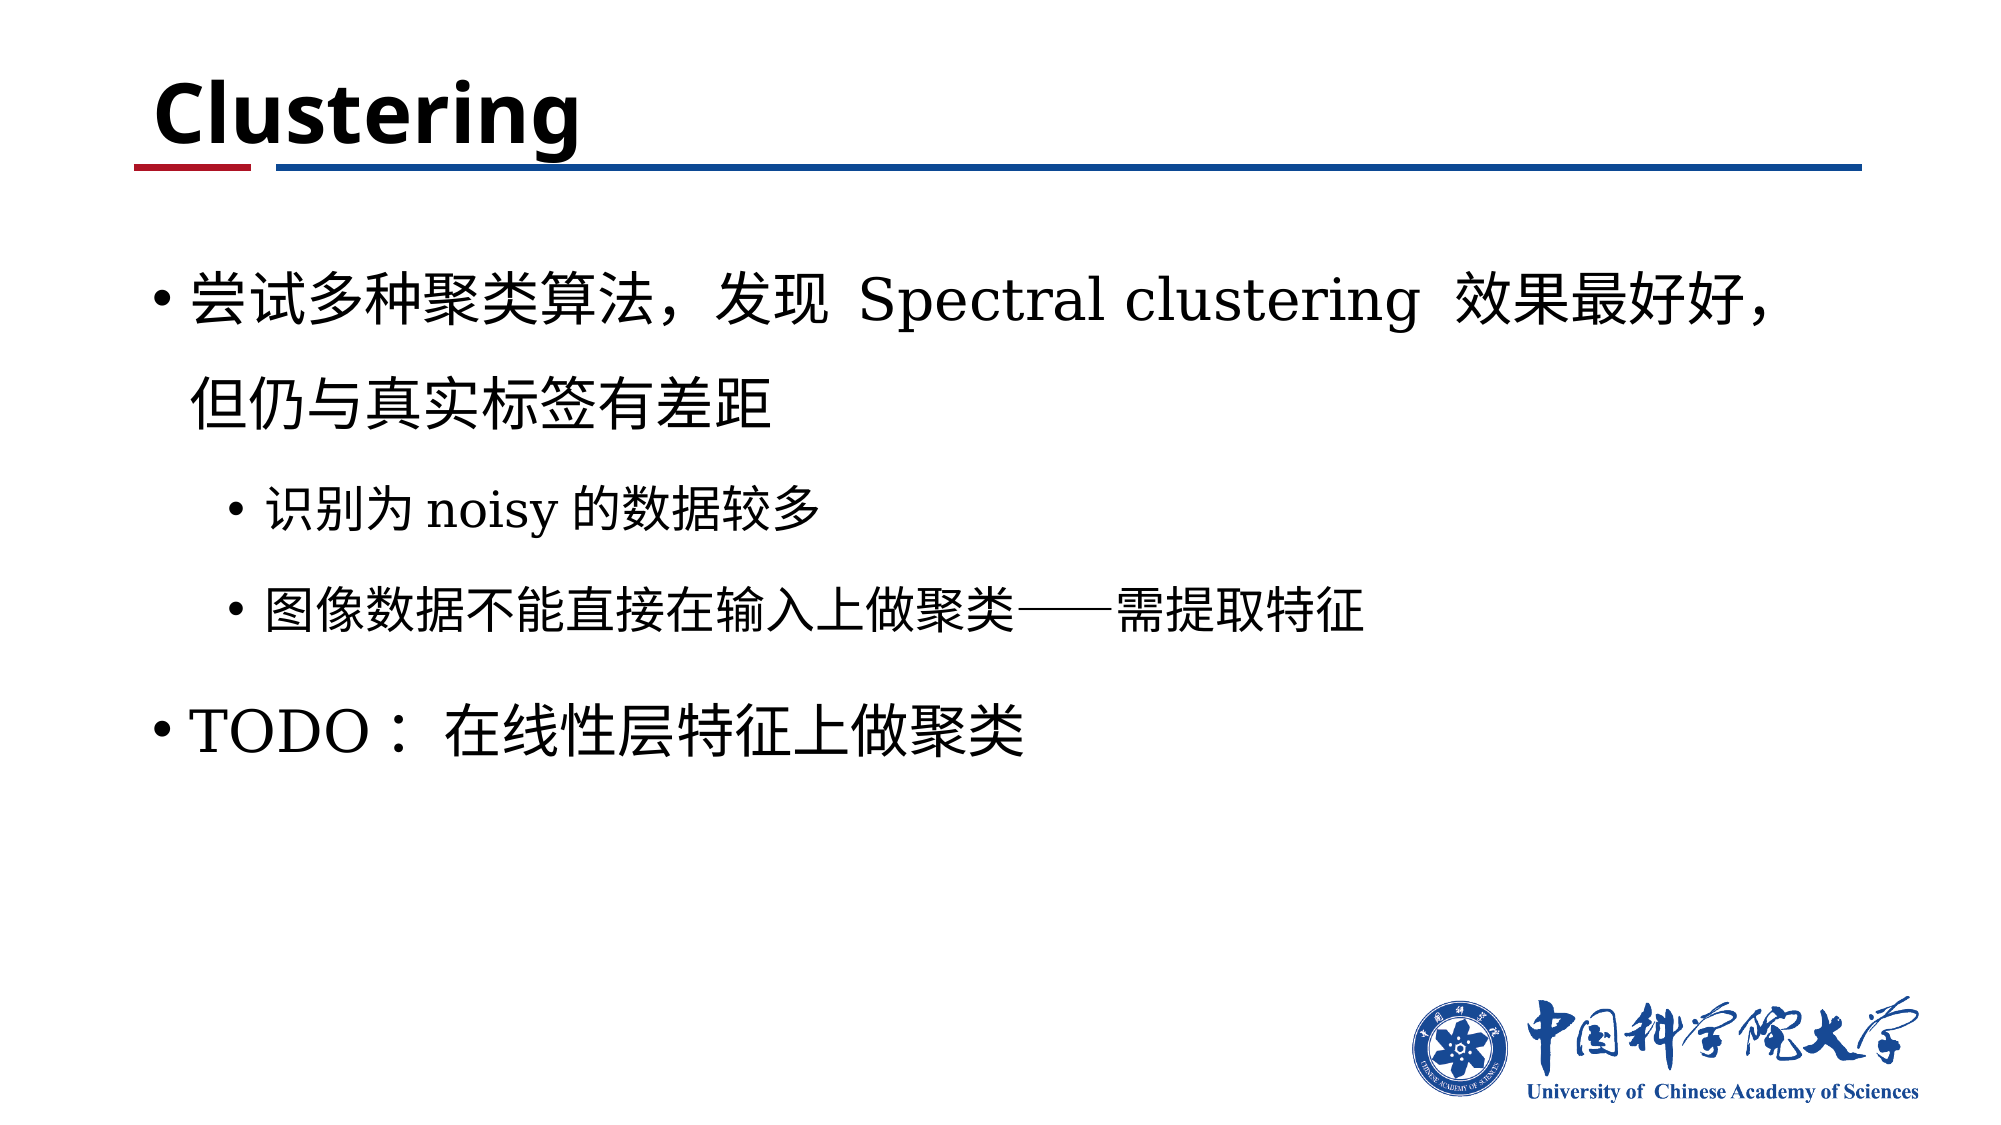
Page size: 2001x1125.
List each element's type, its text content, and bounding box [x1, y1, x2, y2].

list 尝试多种聚类算法，发现 Spectral clustering 效果最好好，但仍与真实标签有差距 识别为noisy的数据较多 图像数据不能直接在输入上做聚类——需提取特征 TODO：在线性层特征上做聚类 [137, 219, 1863, 1051]
picture [1412, 996, 1919, 1103]
title Clustering [137, 0, 1863, 168]
